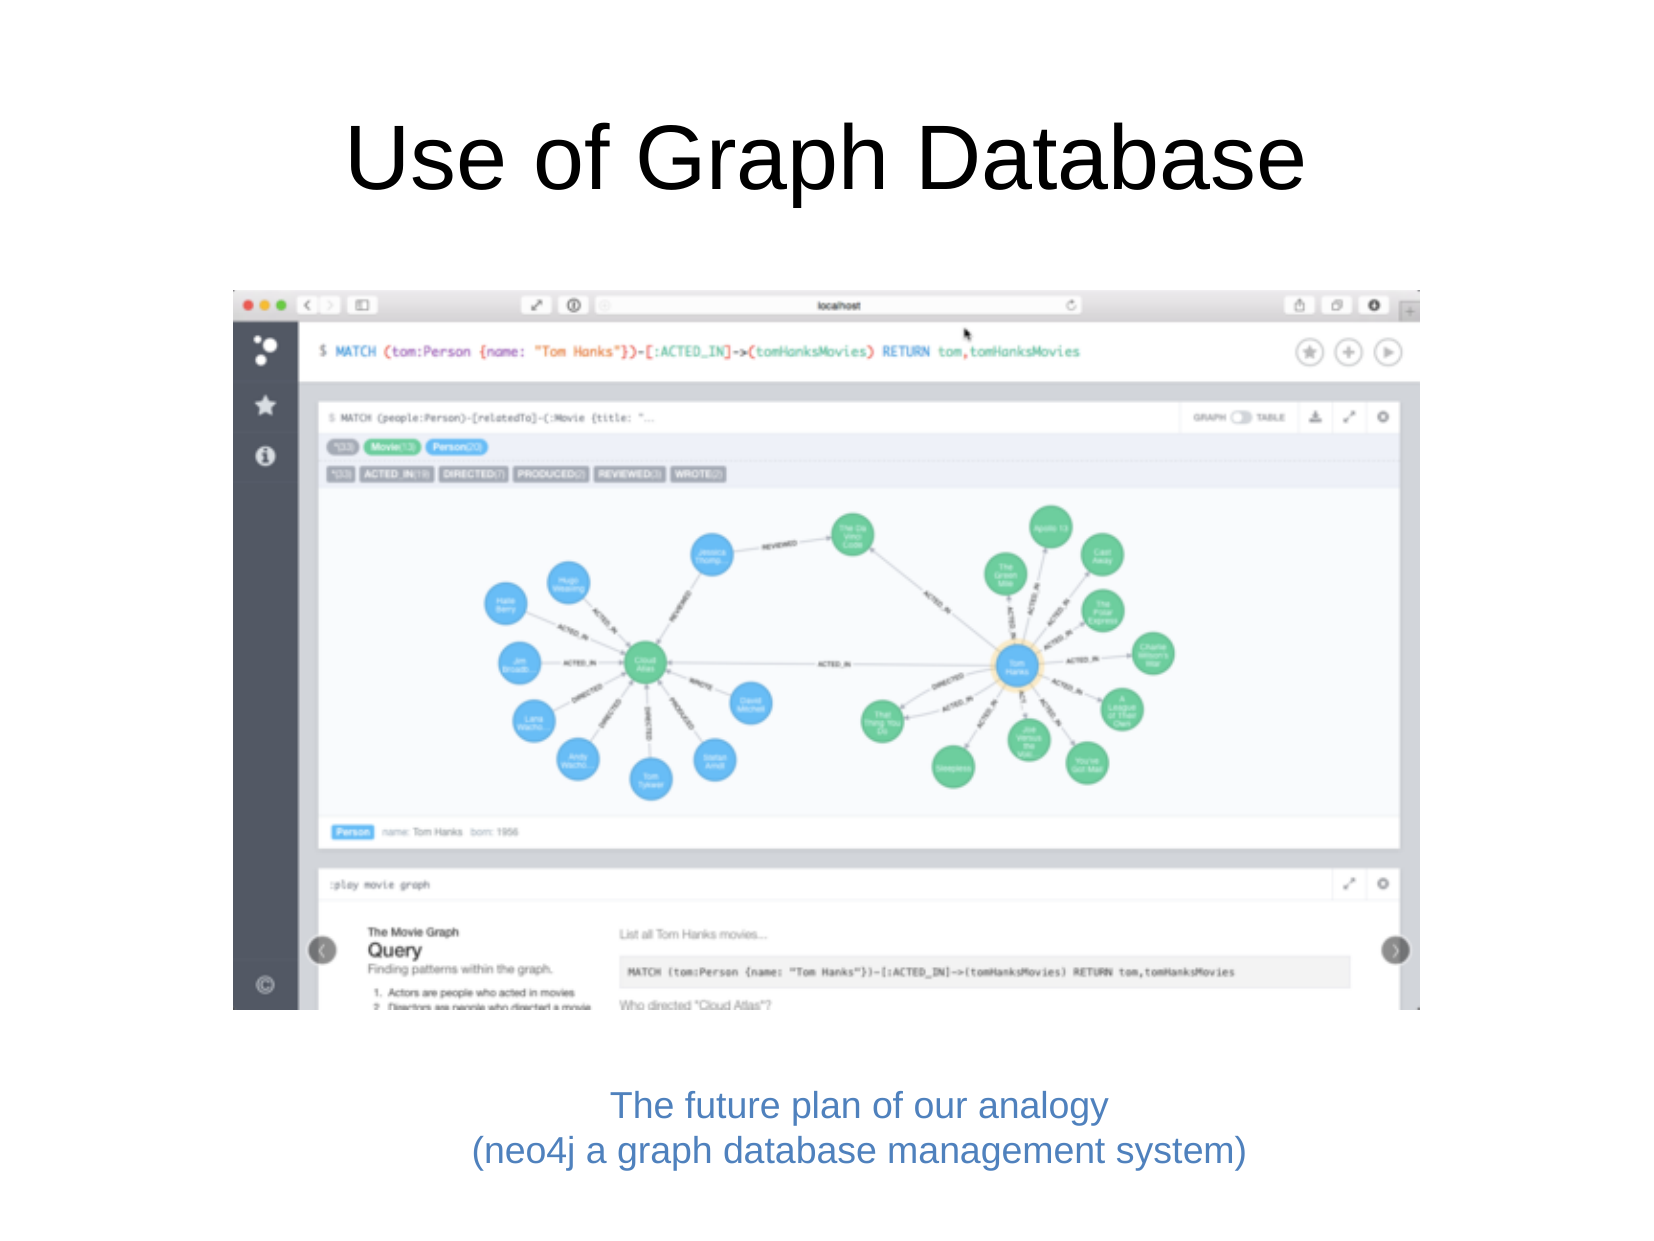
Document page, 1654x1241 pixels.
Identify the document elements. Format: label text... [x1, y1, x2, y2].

text_box The future plan of our analogy (neo4j a graph database management system) [456, 1073, 1263, 1179]
picture [233, 289, 1420, 1010]
text_box Use of Graph Database [82, 49, 1571, 257]
